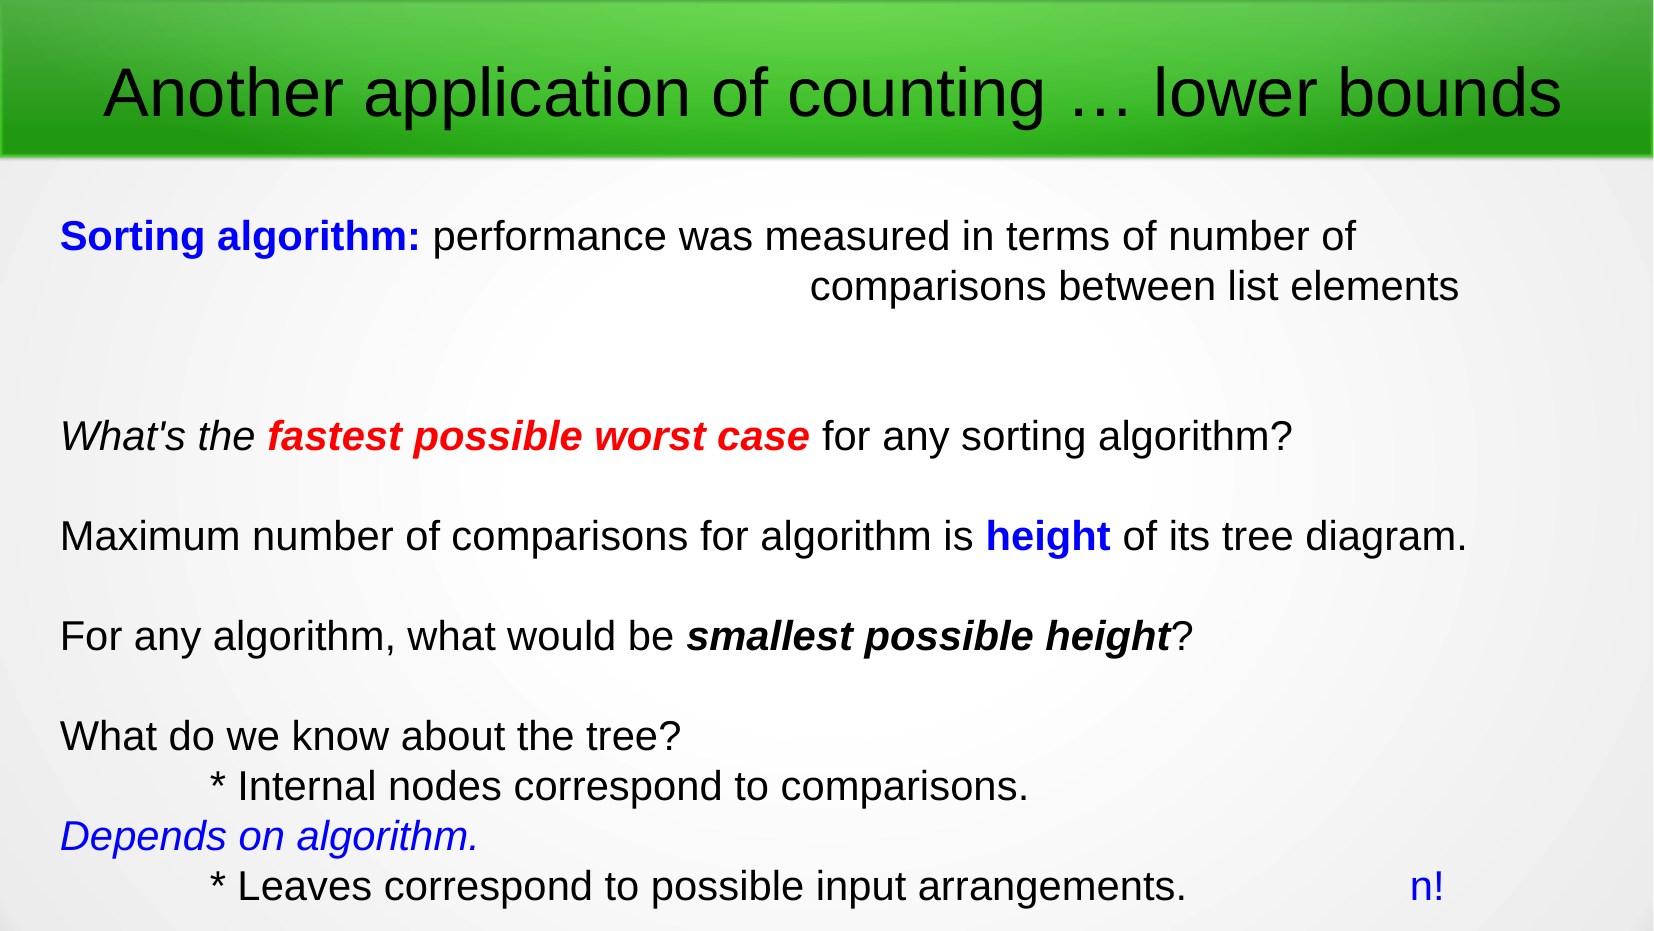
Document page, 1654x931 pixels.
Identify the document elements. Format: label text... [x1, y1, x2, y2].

text_box Sorting algorithm: performance was measured in terms of number of comparisons between list elements What's the fastest possible worst case for any sorting algorithm? Maximum number of comparisons for algorithm is height of its tree diagram. For any algorithm, what would be smallest possible height? What do we know about the tree? * Internal nodes correspond to comparisons. Depends on algorithm. * Leaves correspond to possible input arrangements. n! [44, 201, 1620, 917]
picture [0, 0, 1654, 931]
text_box Another application of counting … lower bounds [48, 35, 1620, 142]
